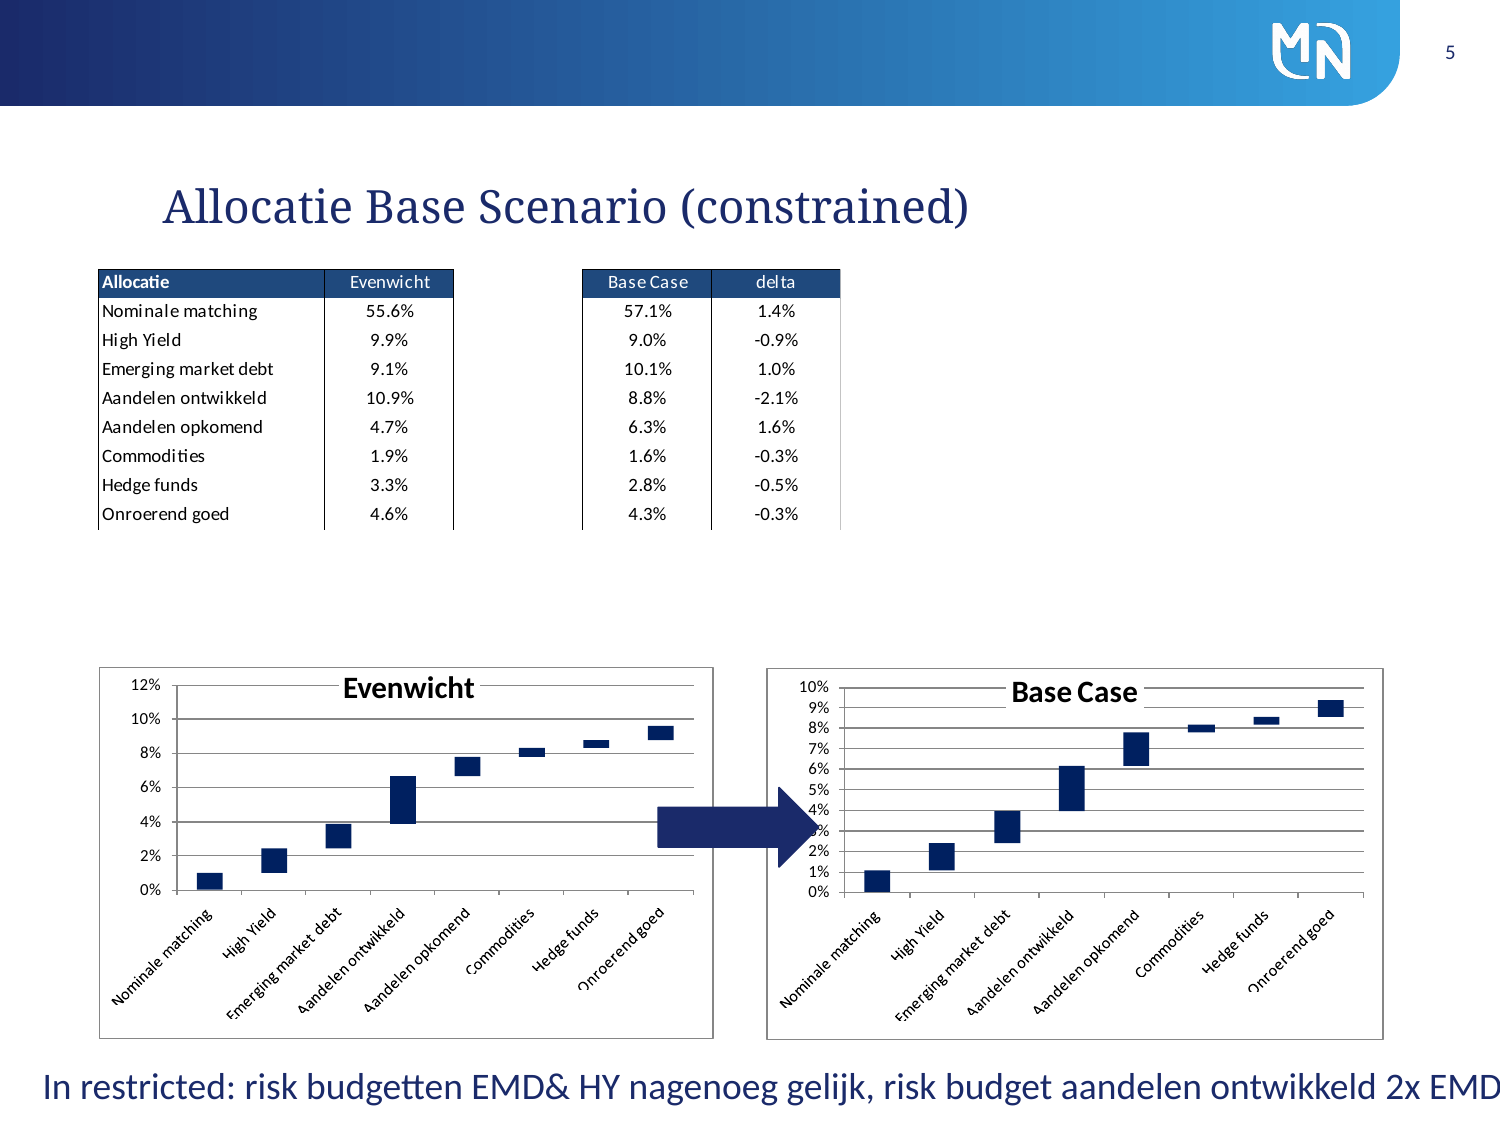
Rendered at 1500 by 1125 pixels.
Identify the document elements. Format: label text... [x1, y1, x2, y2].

slide_number 5 [1413, 31, 1473, 86]
picture [1266, 17, 1356, 83]
picture [97, 665, 1384, 1041]
title Allocatie Base Scenario (constrained) [162, 172, 1355, 319]
text_box In restricted: risk budgetten EMD& HY nagenoeg gelijk, risk budget aandelen ontwikkeld 2x EMD [27, 1054, 1500, 1115]
picture [97, 268, 842, 532]
